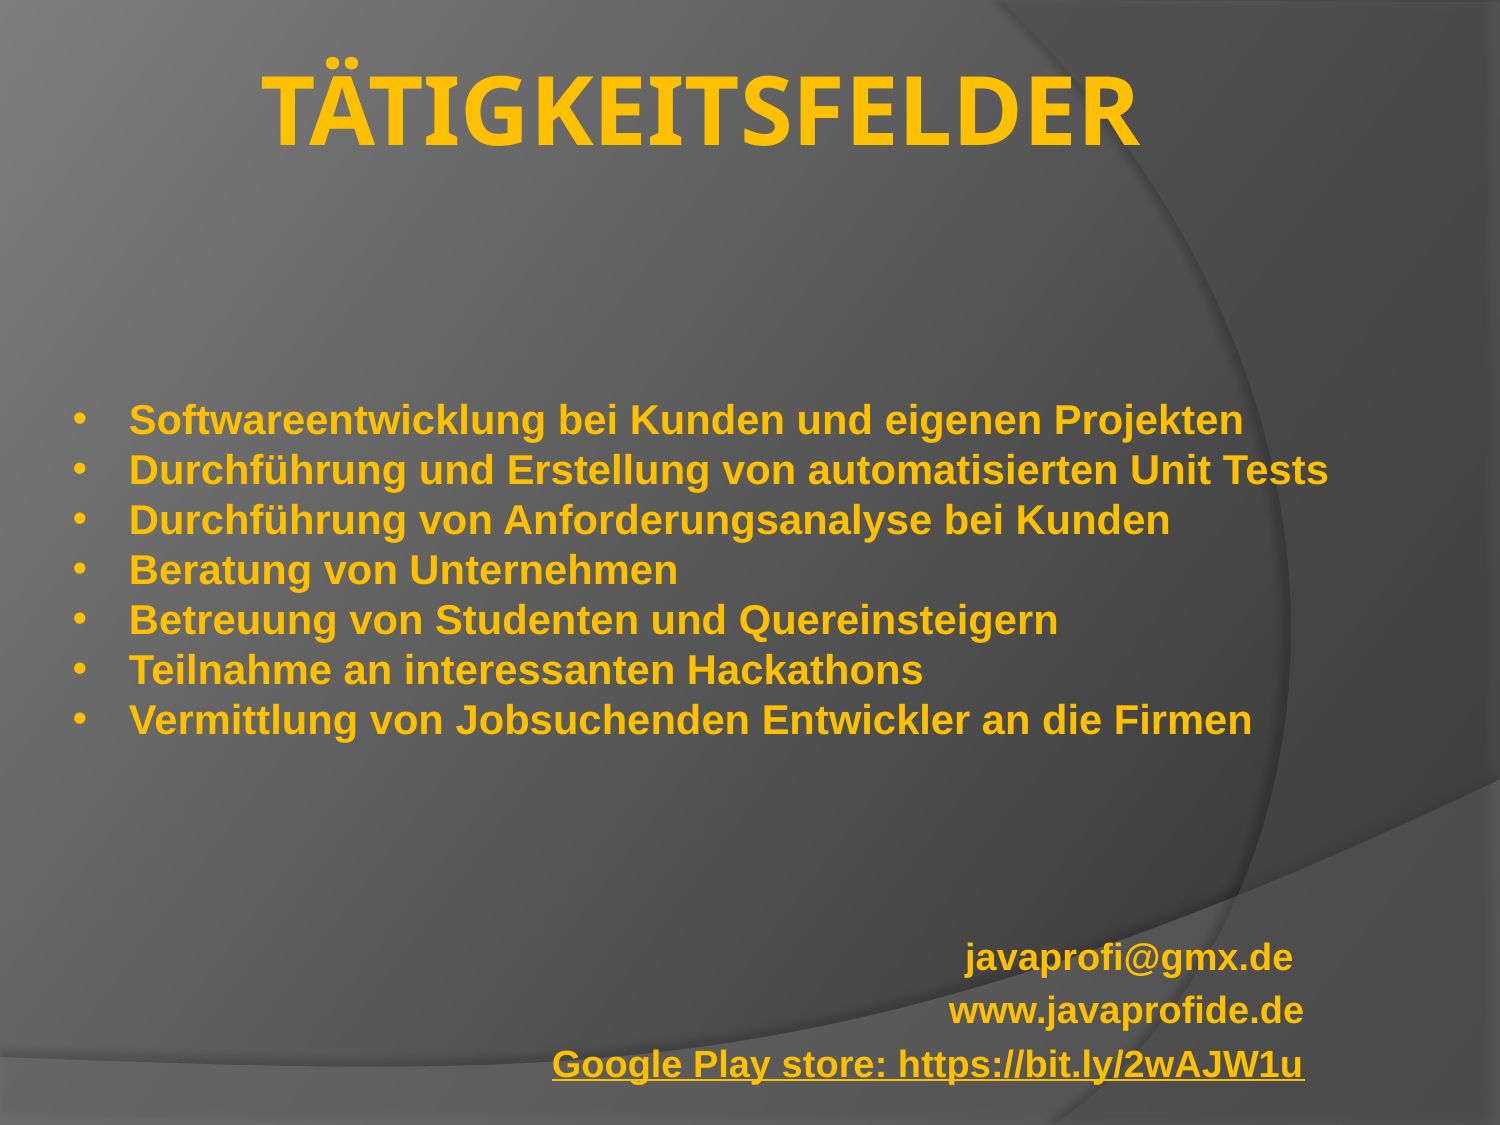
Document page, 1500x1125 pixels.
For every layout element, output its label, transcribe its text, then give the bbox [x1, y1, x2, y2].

title Tätigkeitsfelder [100, 42, 1301, 292]
subtitle javaprofi@gmx.de www.javaprofide.de Google Play store: https://bit.ly/2wAJW1u [112, 928, 1313, 1094]
text_box Softwareentwicklung bei Kunden und eigenen Projekten Durchführung und Erstellung von automatisierten Unit Tests Durchführung von Anforderungsanalyse bei Kunden Beratung von Unternehmen Betreuung von Studenten und Quereinsteigern Teilnahme an interessanten Hackathons Vermittlung von Jobsuchenden Entwickler an die Firmen [57, 385, 1345, 751]
